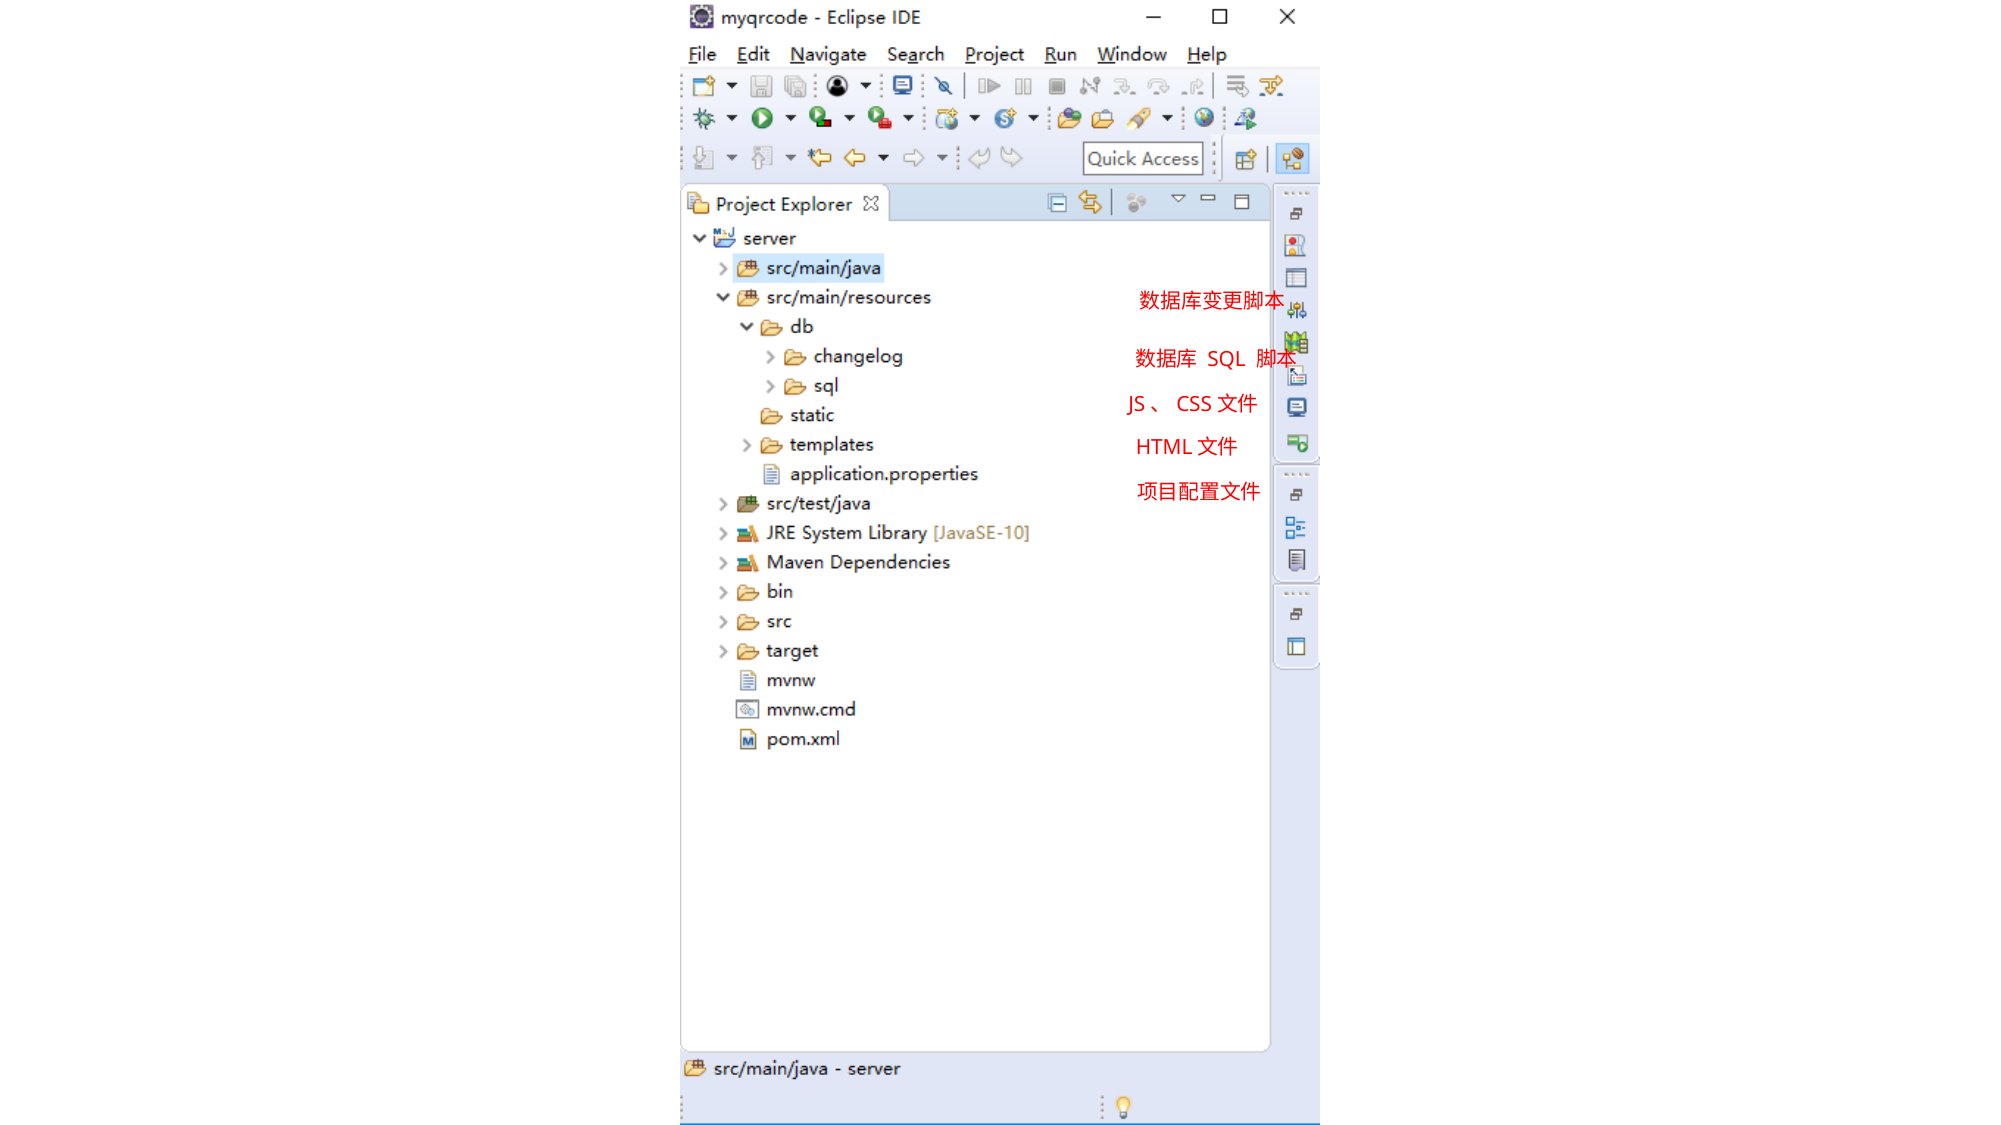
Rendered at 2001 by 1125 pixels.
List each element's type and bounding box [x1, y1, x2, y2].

picture [680, 0, 1320, 1125]
